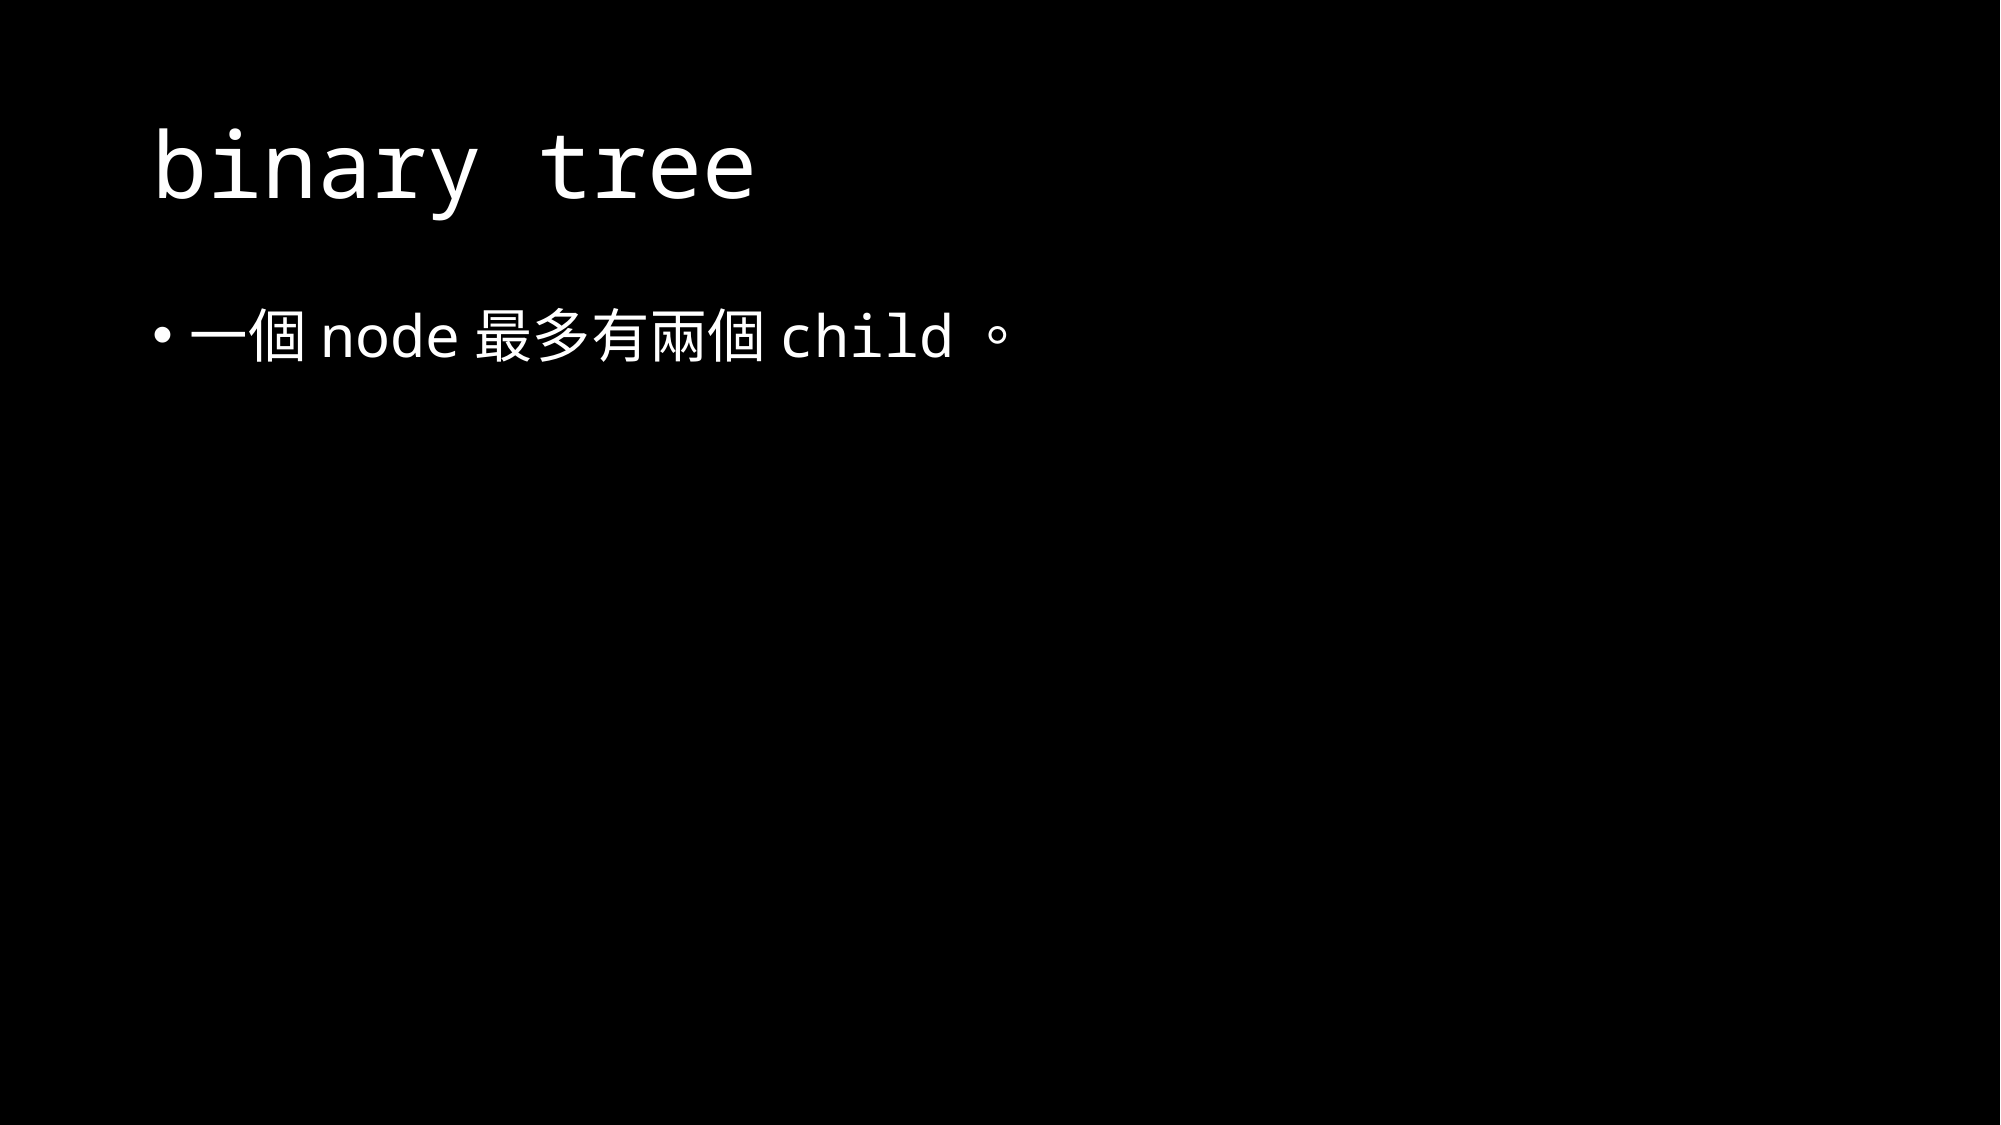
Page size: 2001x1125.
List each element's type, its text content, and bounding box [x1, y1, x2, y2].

title binary tree [137, 59, 1863, 278]
list 一個node最多有兩個child。 [137, 299, 1863, 1014]
